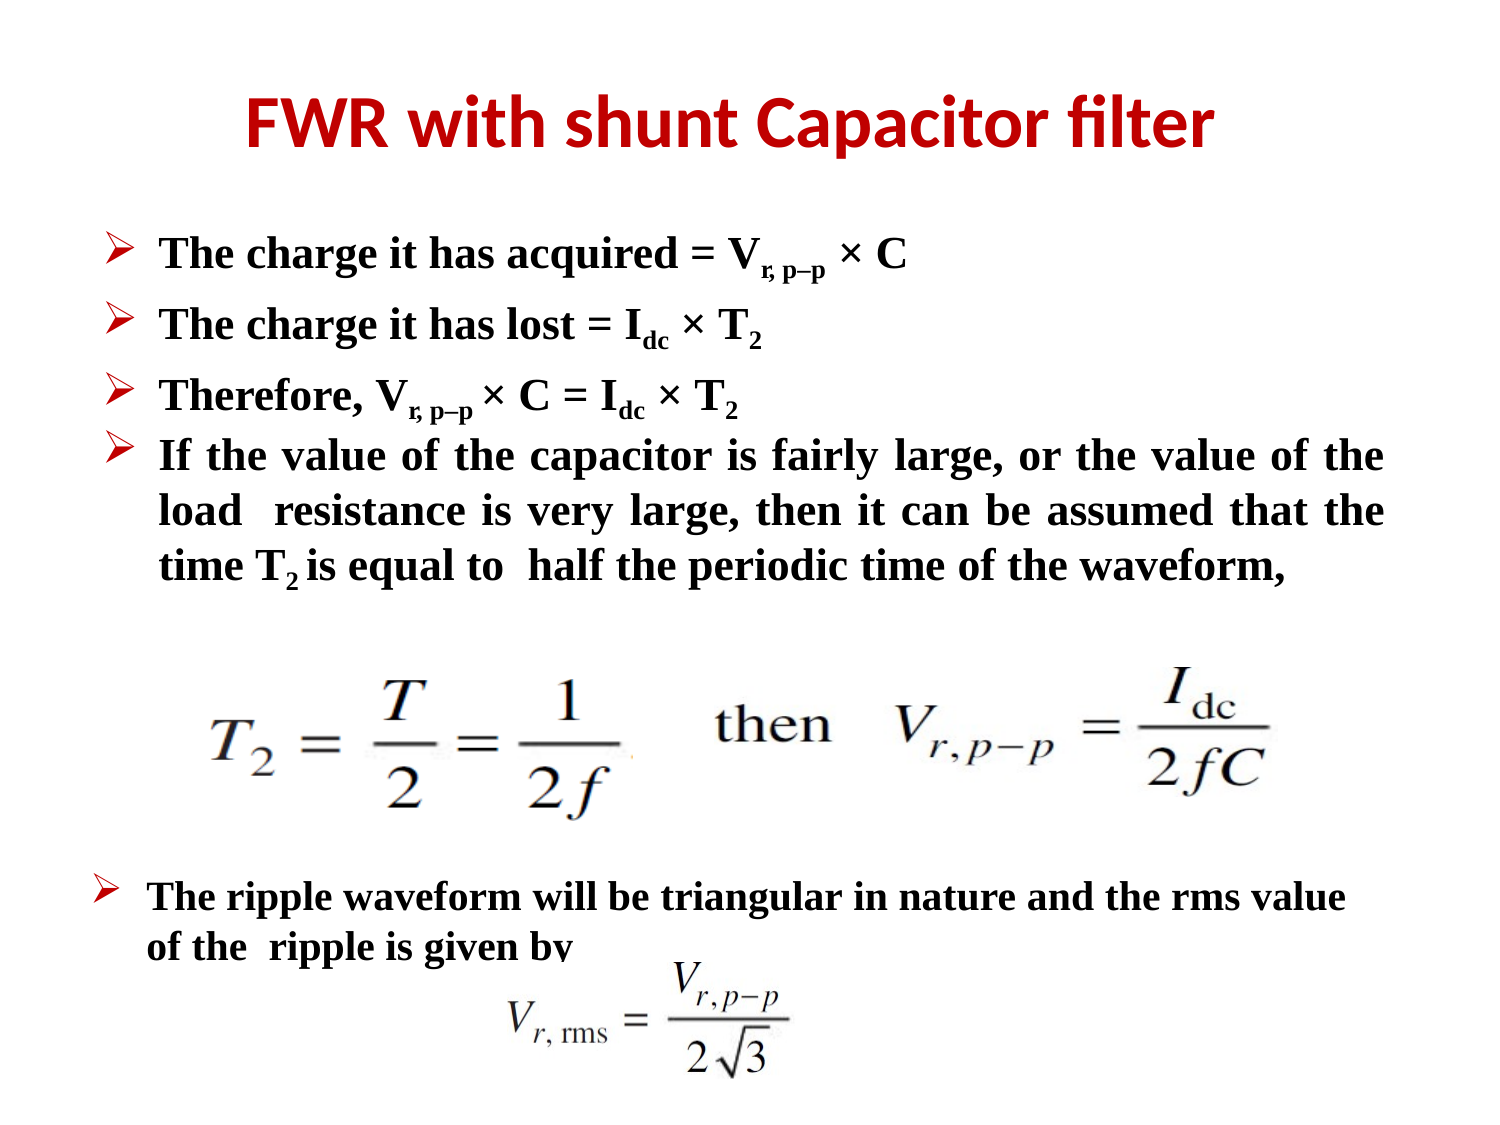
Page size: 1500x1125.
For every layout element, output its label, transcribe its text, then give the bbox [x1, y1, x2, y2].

picture [210, 679, 633, 821]
title FWR with shunt Capacitor filter [199, 70, 1261, 210]
text_box The charge it has acquired = Vr, p–p × C The charge it has lost = Idc × T2 Therefore, Vr, p–p × C = Idc × T2 If the value of the capacitor is fairly large, or the value of the load resistance is very large, then it can be assumed that the time T2 is equal to half the periodic time of the waveform, [93, 210, 1394, 596]
picture [714, 667, 1278, 798]
text_box The ripple waveform will be triangular in nature and the rms value of the ripple is given by [87, 866, 1365, 969]
picture [507, 962, 797, 1079]
